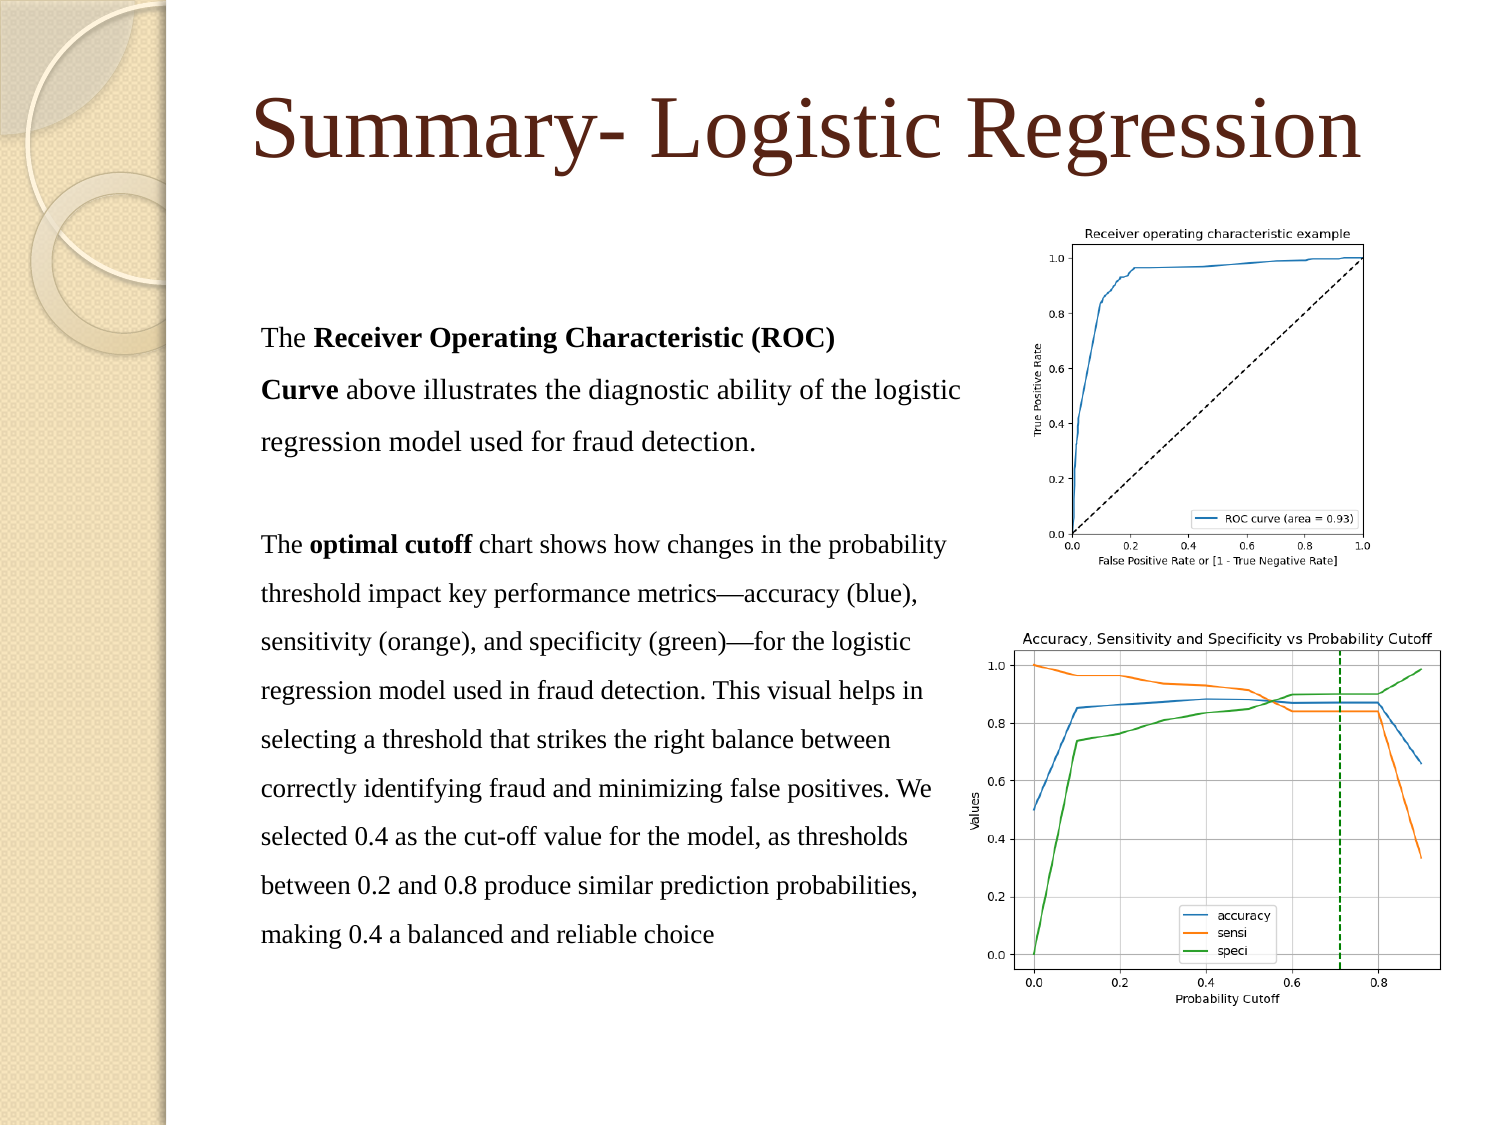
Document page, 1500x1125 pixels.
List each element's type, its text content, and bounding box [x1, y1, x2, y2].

text_box The Receiver Operating Characteristic (ROC) Curve above illustrates the diagnostic ability of the logistic regression model used for fraud detection. The optimal cutoff chart shows how changes in the probability threshold impact key performance metrics—accuracy (blue), sensitivity (orange), and specificity (green)—for the logistic regression model used in fraud detection. This visual helps in selecting a threshold that strikes the right balance between correctly identifying fraud and minimizing false positives. We selected 0.4 as the cut-off value for the model, as thresholds between 0.2 and 0.8 produce similar prediction probabilities, making 0.4 a balanced and reliable choice [246, 292, 985, 1046]
picture [968, 632, 1500, 1008]
title Summary- Logistic Regression [235, 45, 1465, 200]
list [995, 222, 1431, 571]
